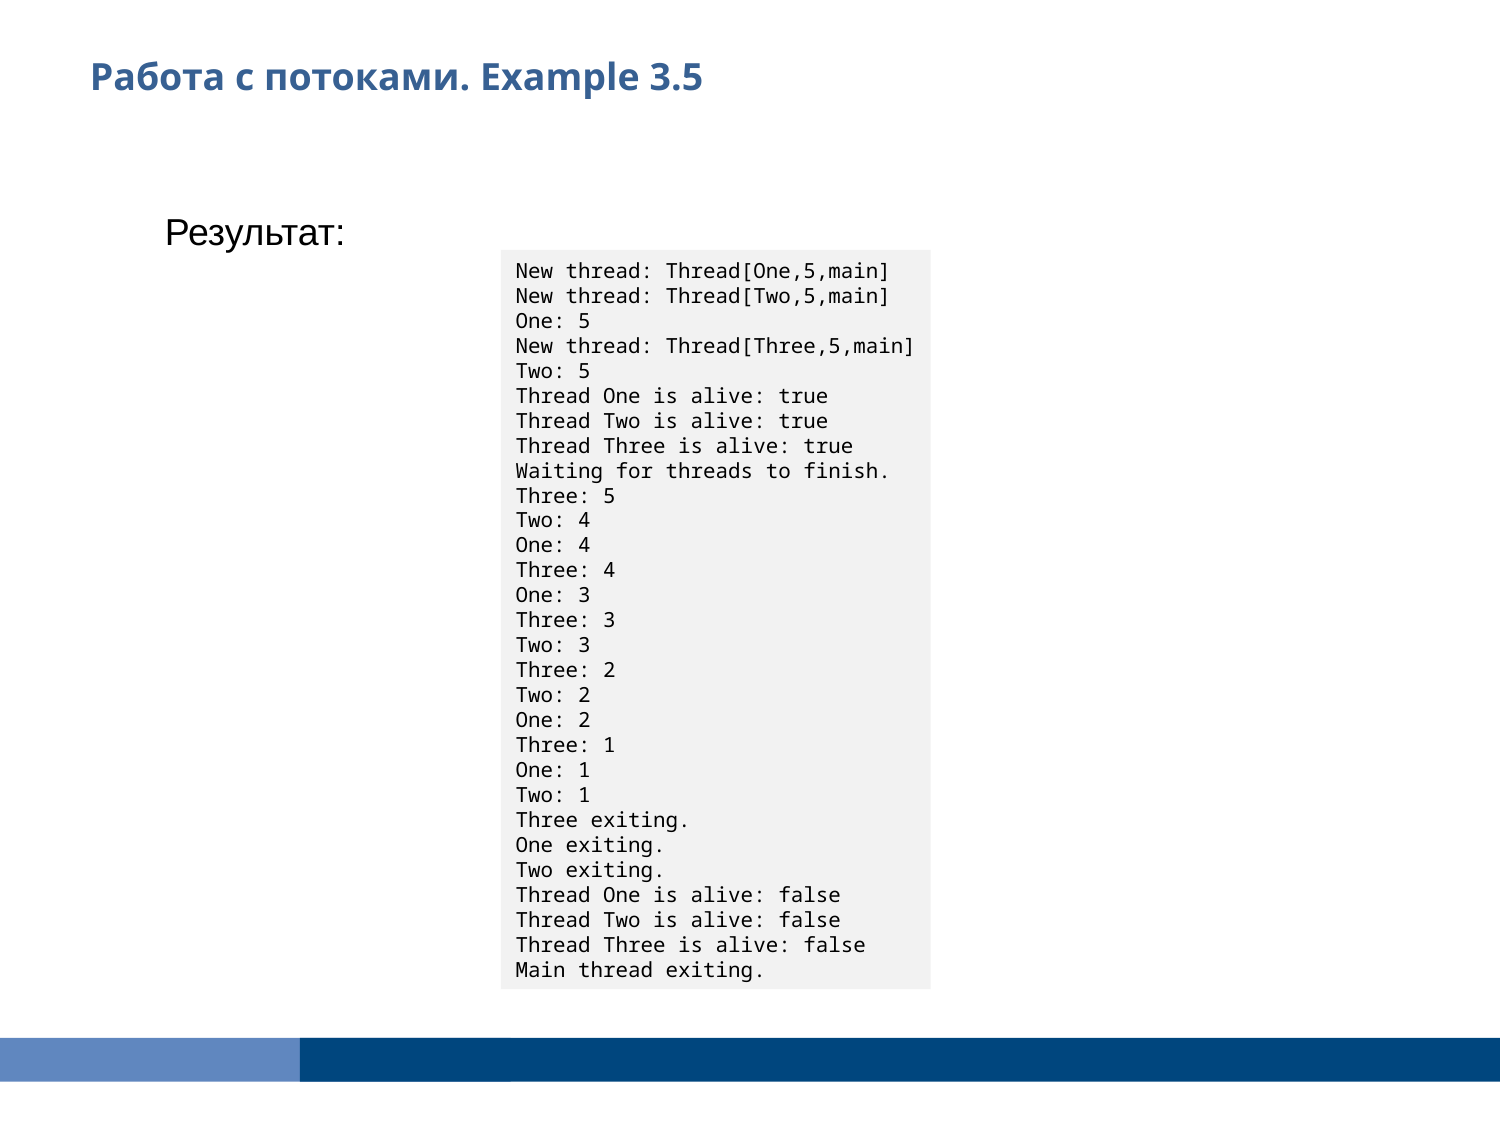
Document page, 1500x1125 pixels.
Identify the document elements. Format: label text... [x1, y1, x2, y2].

text_box Результат: [149, 200, 1350, 258]
text_box Работа с потоками. Example 3.5 [74, 45, 1425, 163]
text_box New thread: Thread[One,5,main] New thread: Thread[Two,5,main] One: 5 New thread: Thread[Three,5,main] Two: 5 Thread One is alive: true Thread Two is alive: true Thread Three is alive: true Waiting for threads to finish. Three: 5 Two: 4 One: 4 Three: 4 One: 3 Three: 3 Two: 3 Three: 2 Two: 2 One: 2 Three: 1 One: 1 Two: 1 Three exiting. One exiting. Two exiting. Thread One is alive: false Thread Two is alive: false Thread Three is alive: false Main thread exiting. [500, 249, 931, 990]
